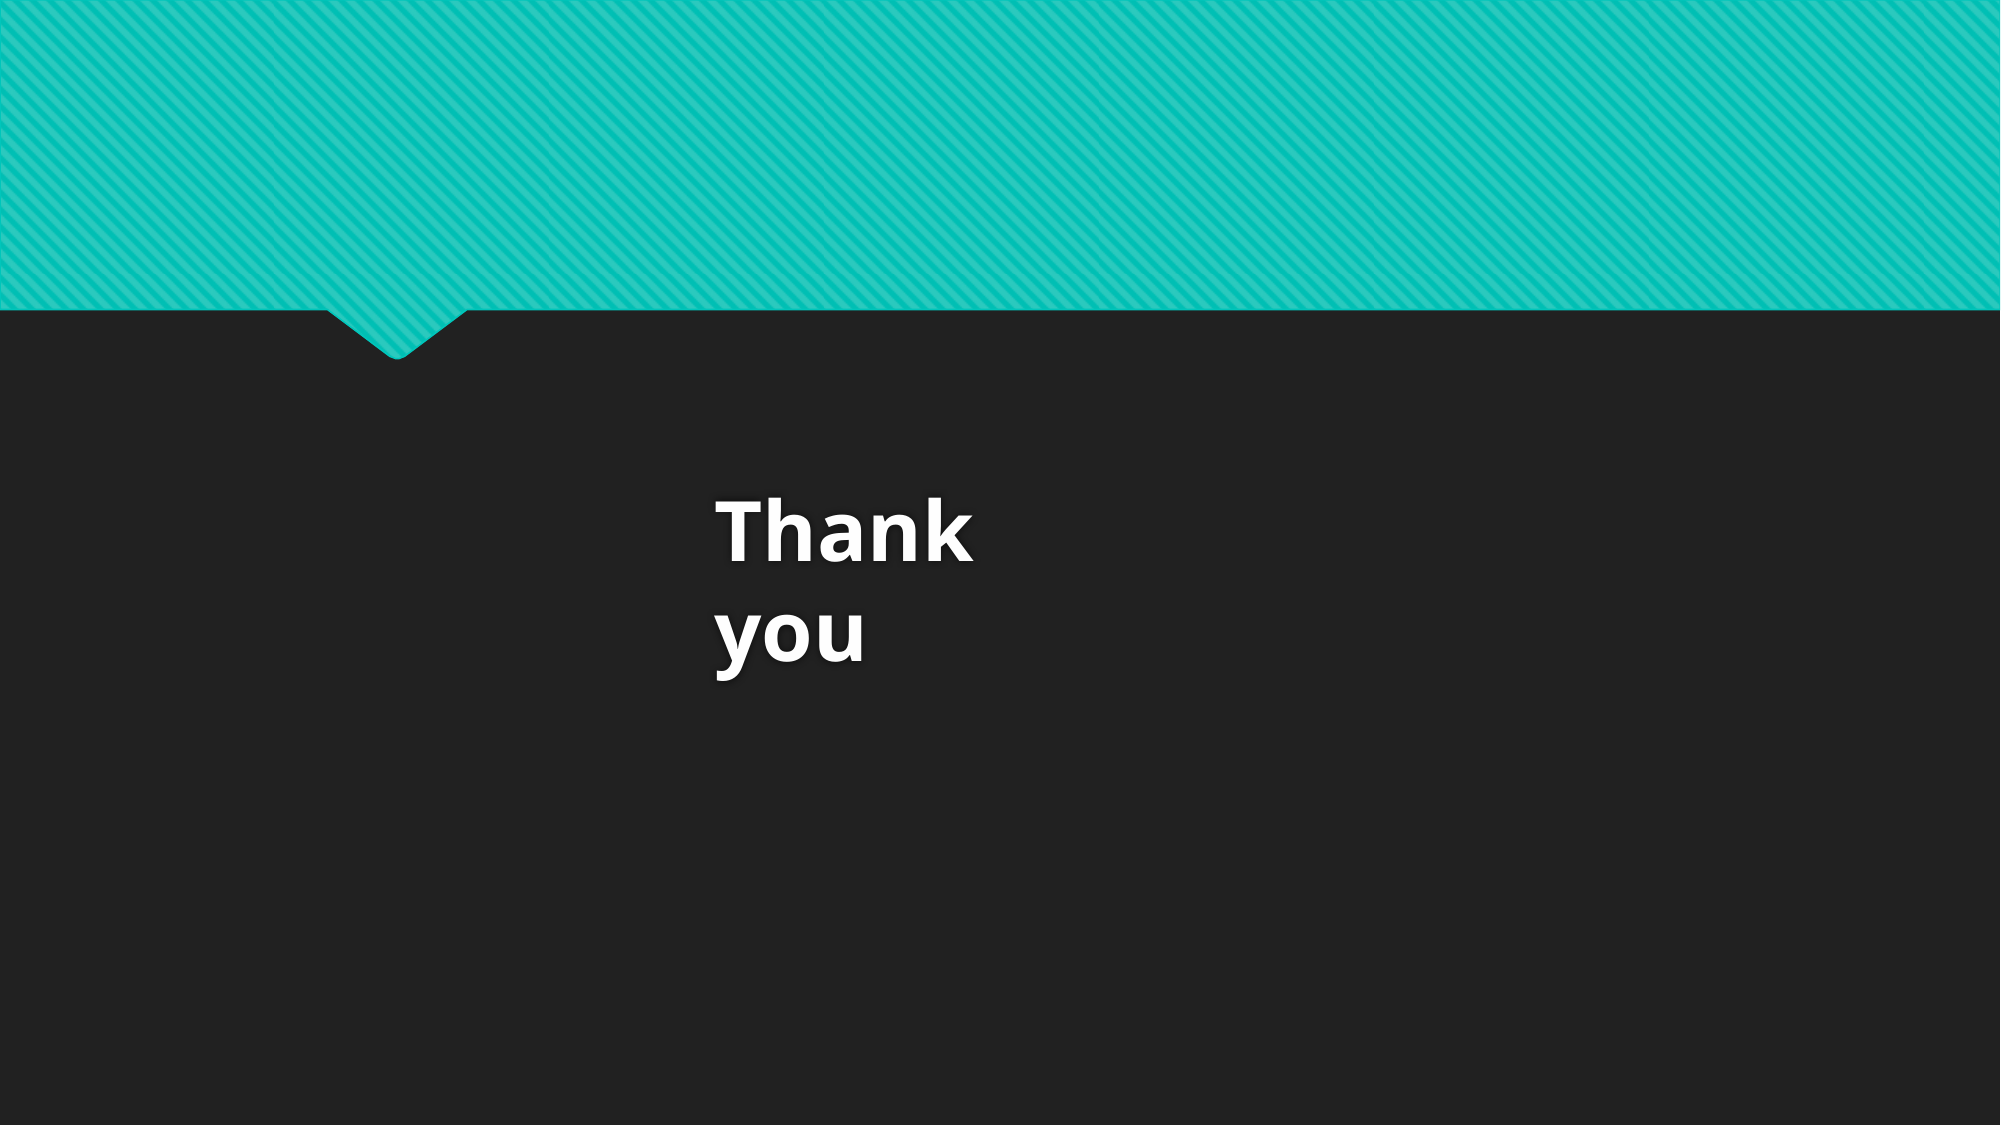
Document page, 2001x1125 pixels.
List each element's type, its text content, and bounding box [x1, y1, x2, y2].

title Thank you [699, 562, 1162, 686]
